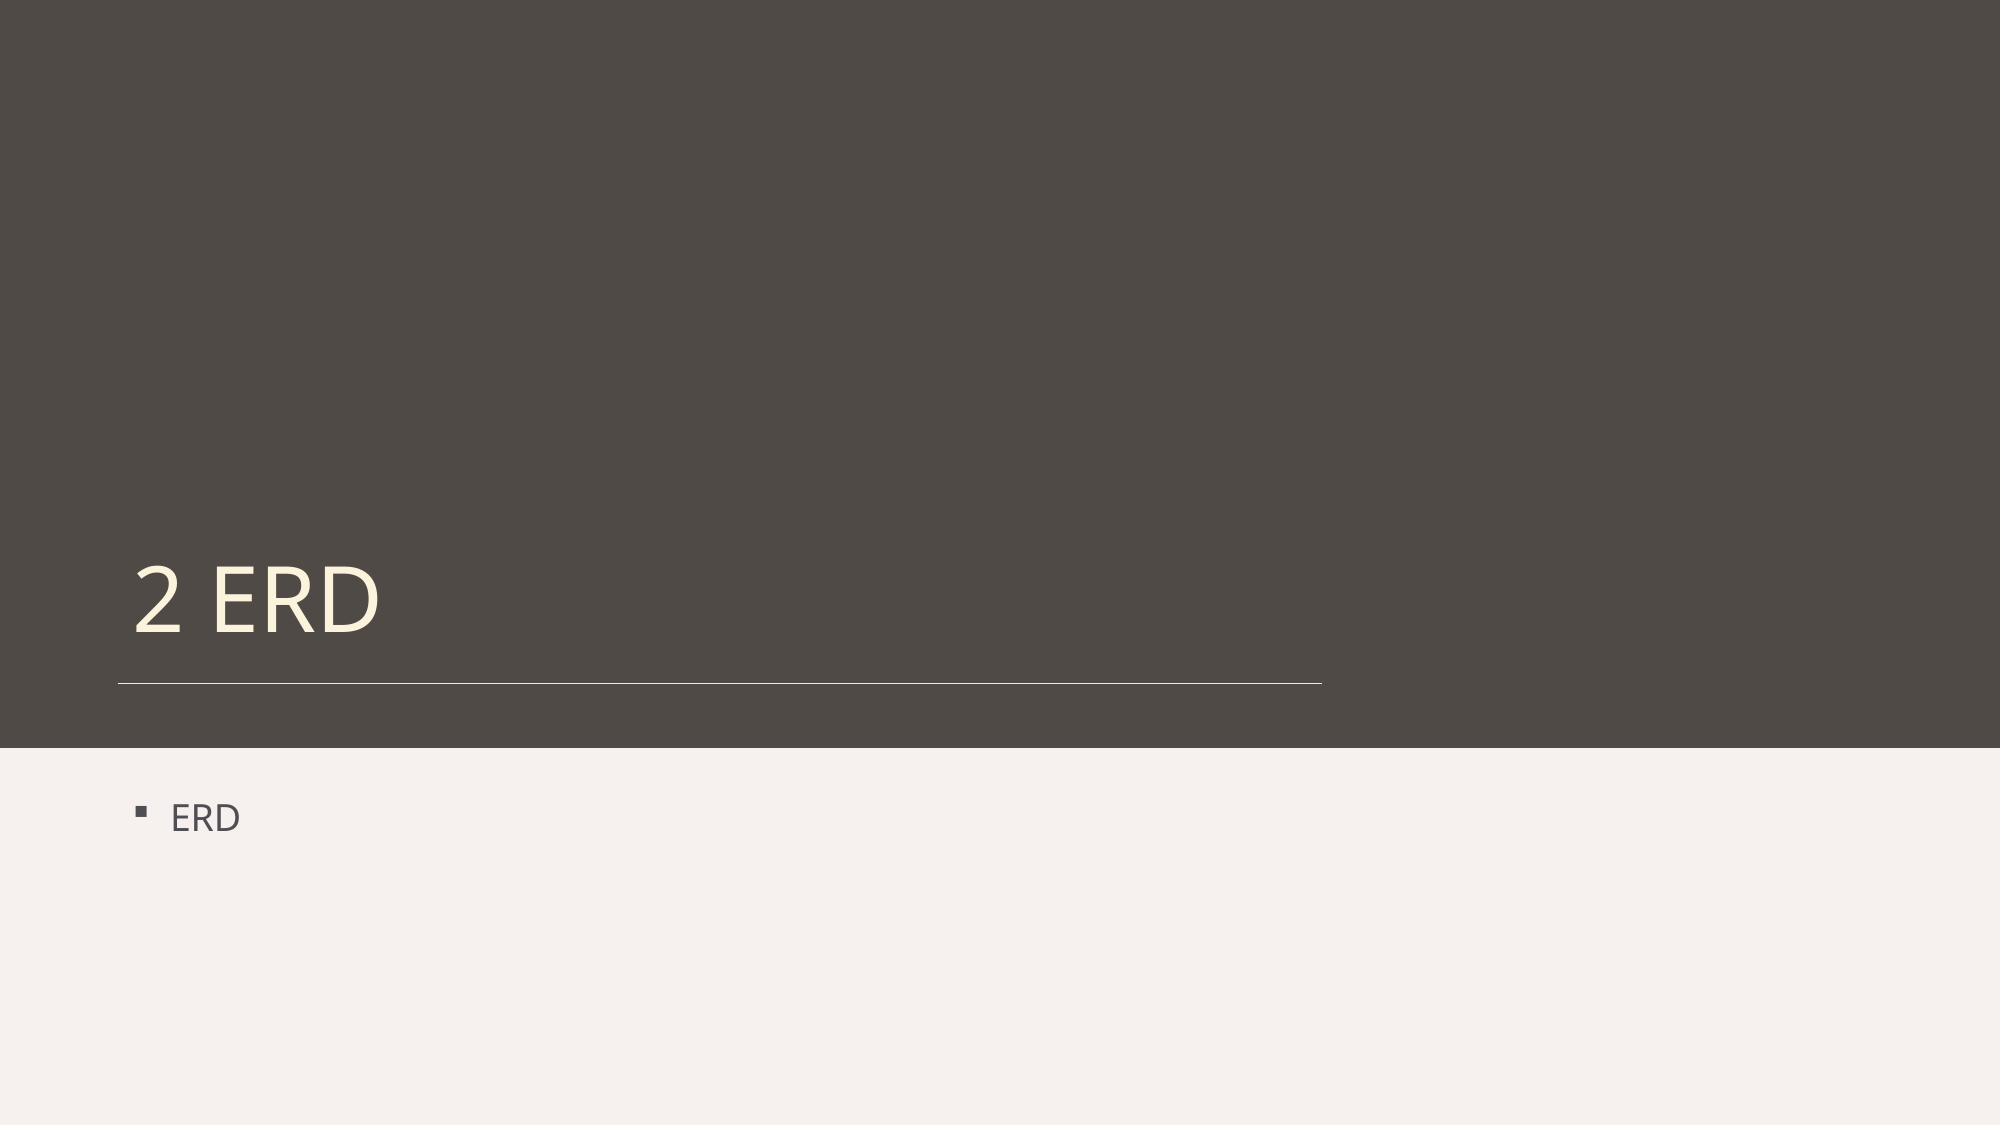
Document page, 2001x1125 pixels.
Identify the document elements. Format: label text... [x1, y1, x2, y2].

title 2 ERD [117, 490, 1322, 660]
text_box ERD [117, 795, 589, 1104]
text_box [0, 749, 2000, 1125]
text_box [0, 0, 2000, 749]
